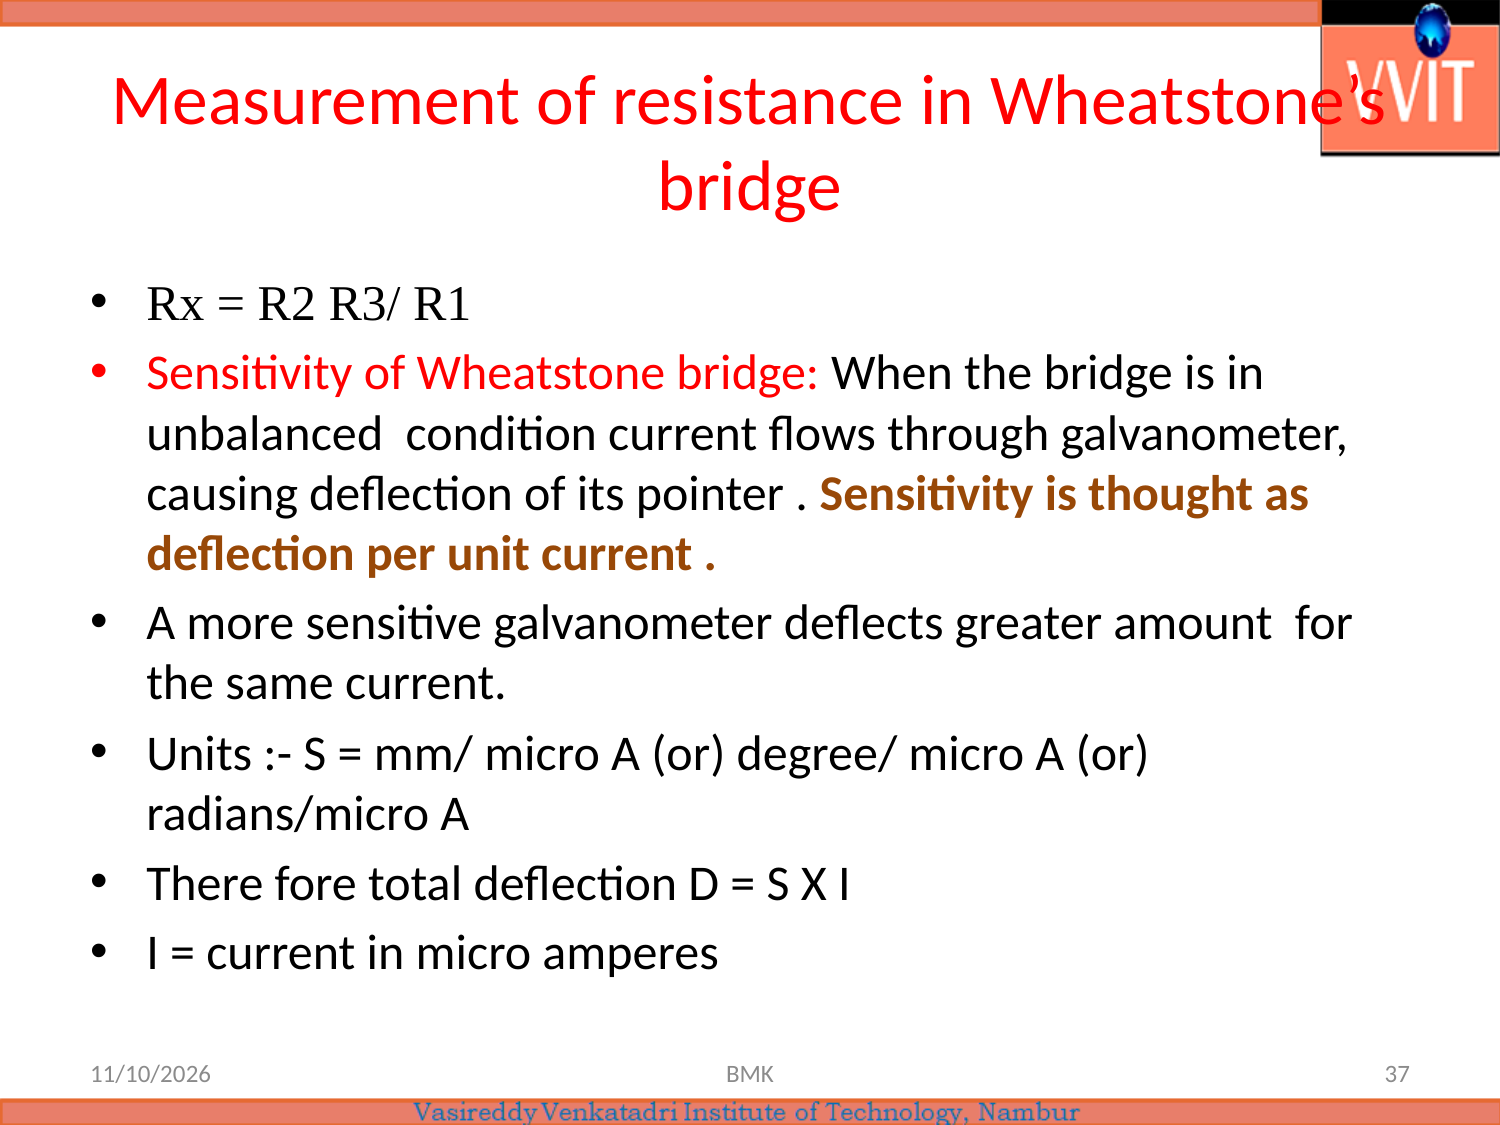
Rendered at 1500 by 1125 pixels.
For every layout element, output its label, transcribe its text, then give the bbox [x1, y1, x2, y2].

footer BMK [512, 1042, 988, 1103]
slide_number 37 [1074, 1042, 1425, 1103]
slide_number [75, 1042, 425, 1103]
picture [0, 0, 1500, 1125]
title Measurement of resistance in Wheatstone’s bridge [75, 45, 1425, 233]
list Rx = R2 R3/ R1 Sensitivity of Wheatstone bridge: When the bridge is in unbalanced condition current flows through galvanometer, causing deflection of its pointer . Sensitivity is thought as deflection per unit current . A more sensitive galvanometer deflects greater amount for the same current. Units :- S = mm/ micro A (or) degree/ micro A (or) radians/micro A There fore total deflection D = S X I I = current in micro amperes [75, 262, 1425, 1005]
